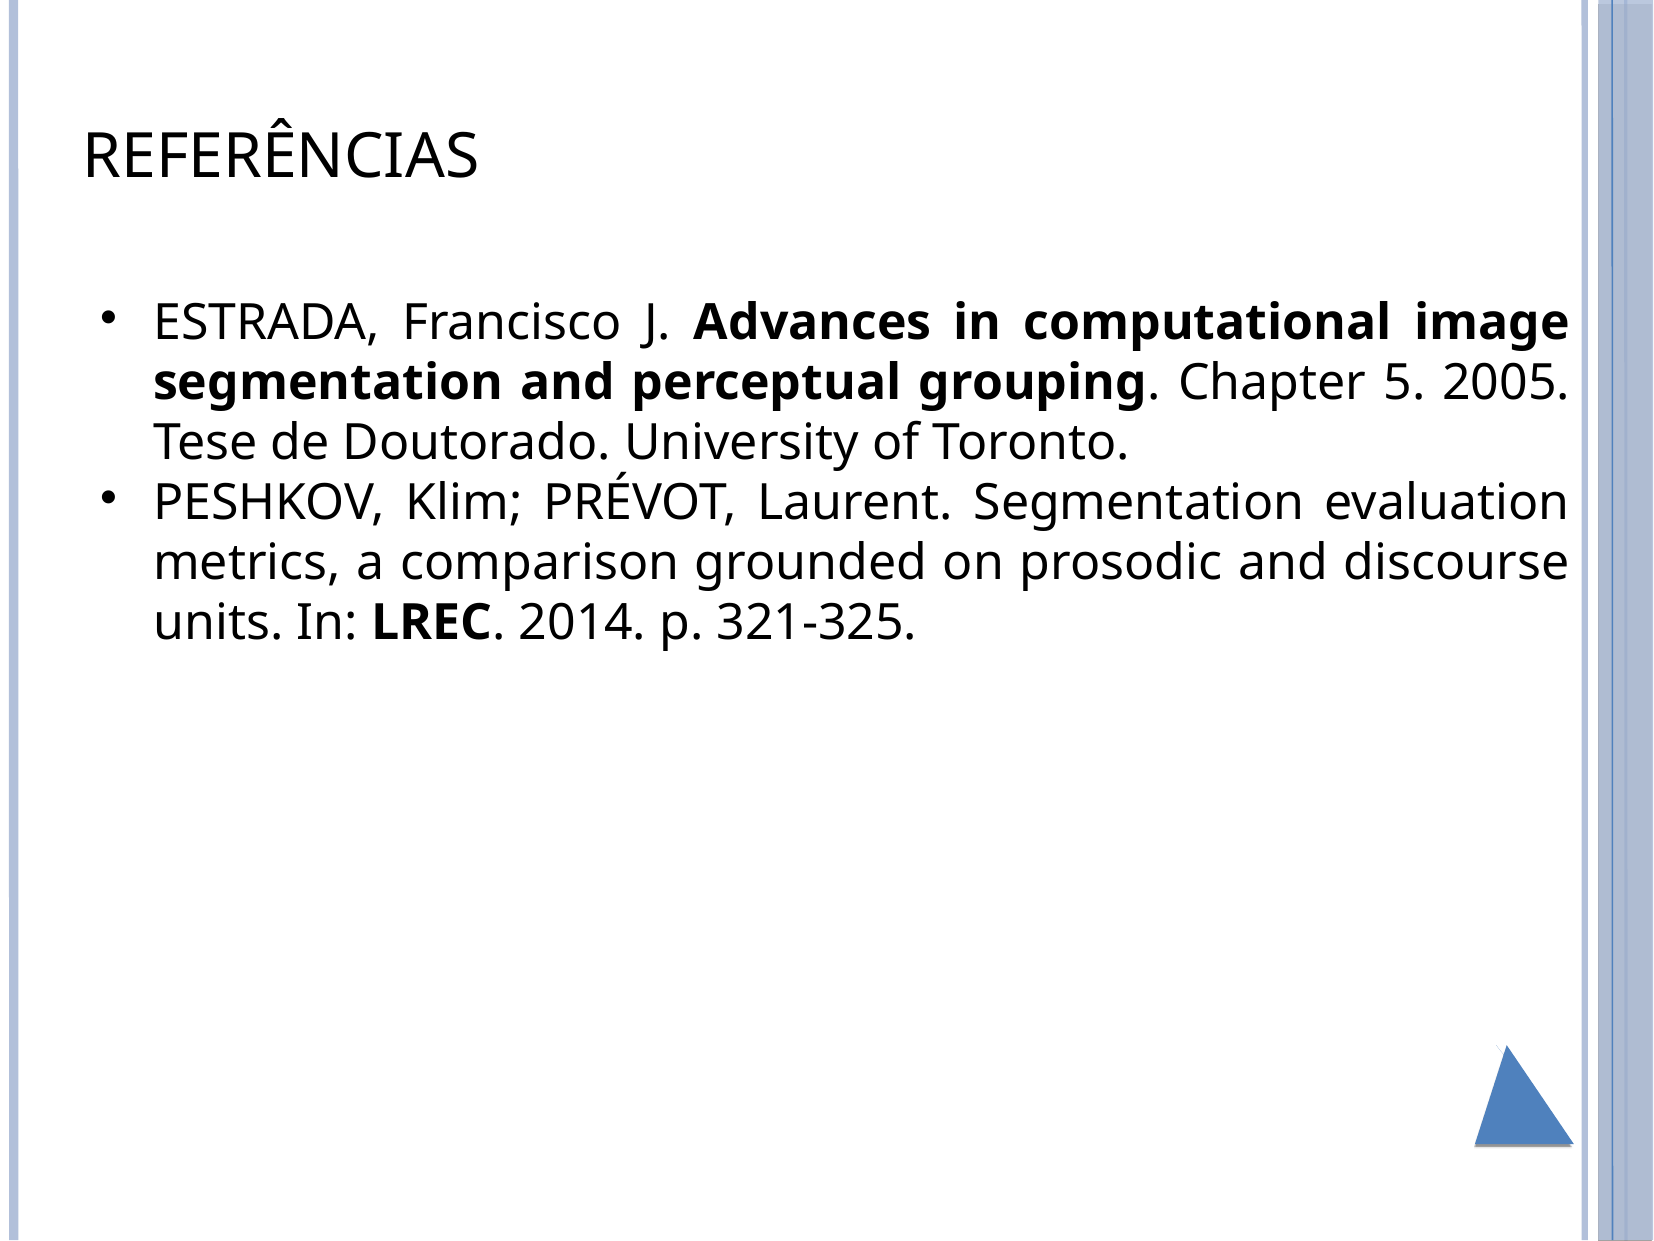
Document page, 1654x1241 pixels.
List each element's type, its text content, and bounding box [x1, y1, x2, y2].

title REFERÊNCIAS [82, 49, 1571, 257]
list ESTRADA, Francisco J. Advances in computational image segmentation and perceptual grouping. Chapter 5. 2005. Tese de Doutorado. University of Toronto. PESHKOV, Klim; PRÉVOT, Laurent. Segmentation evaluation metrics, a comparison grounded on prosodic and discourse units. In: LREC. 2014. p. 321-325. [82, 290, 1571, 1009]
